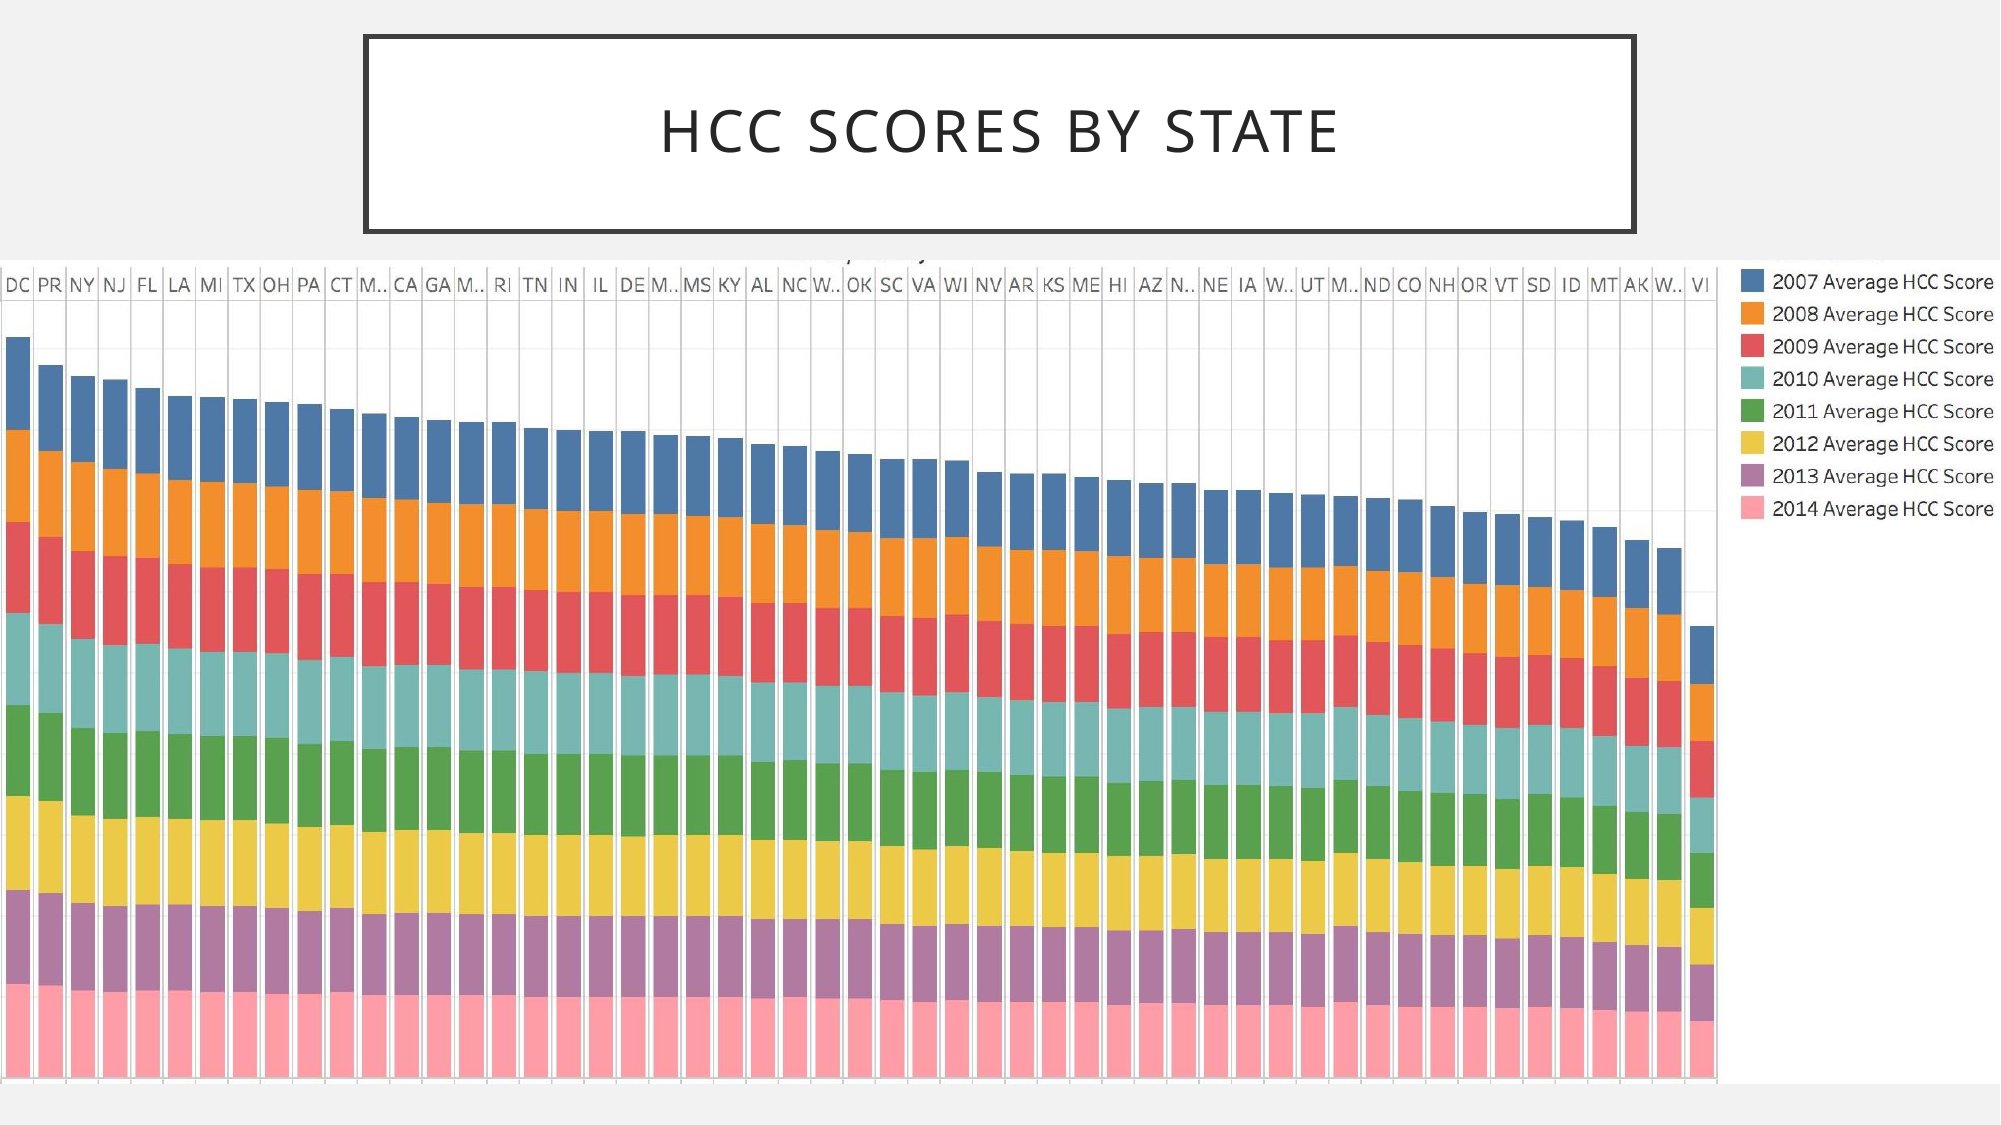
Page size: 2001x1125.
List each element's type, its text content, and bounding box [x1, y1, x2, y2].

picture [0, 260, 2000, 1084]
title HCC Scores by State [363, 34, 1637, 234]
